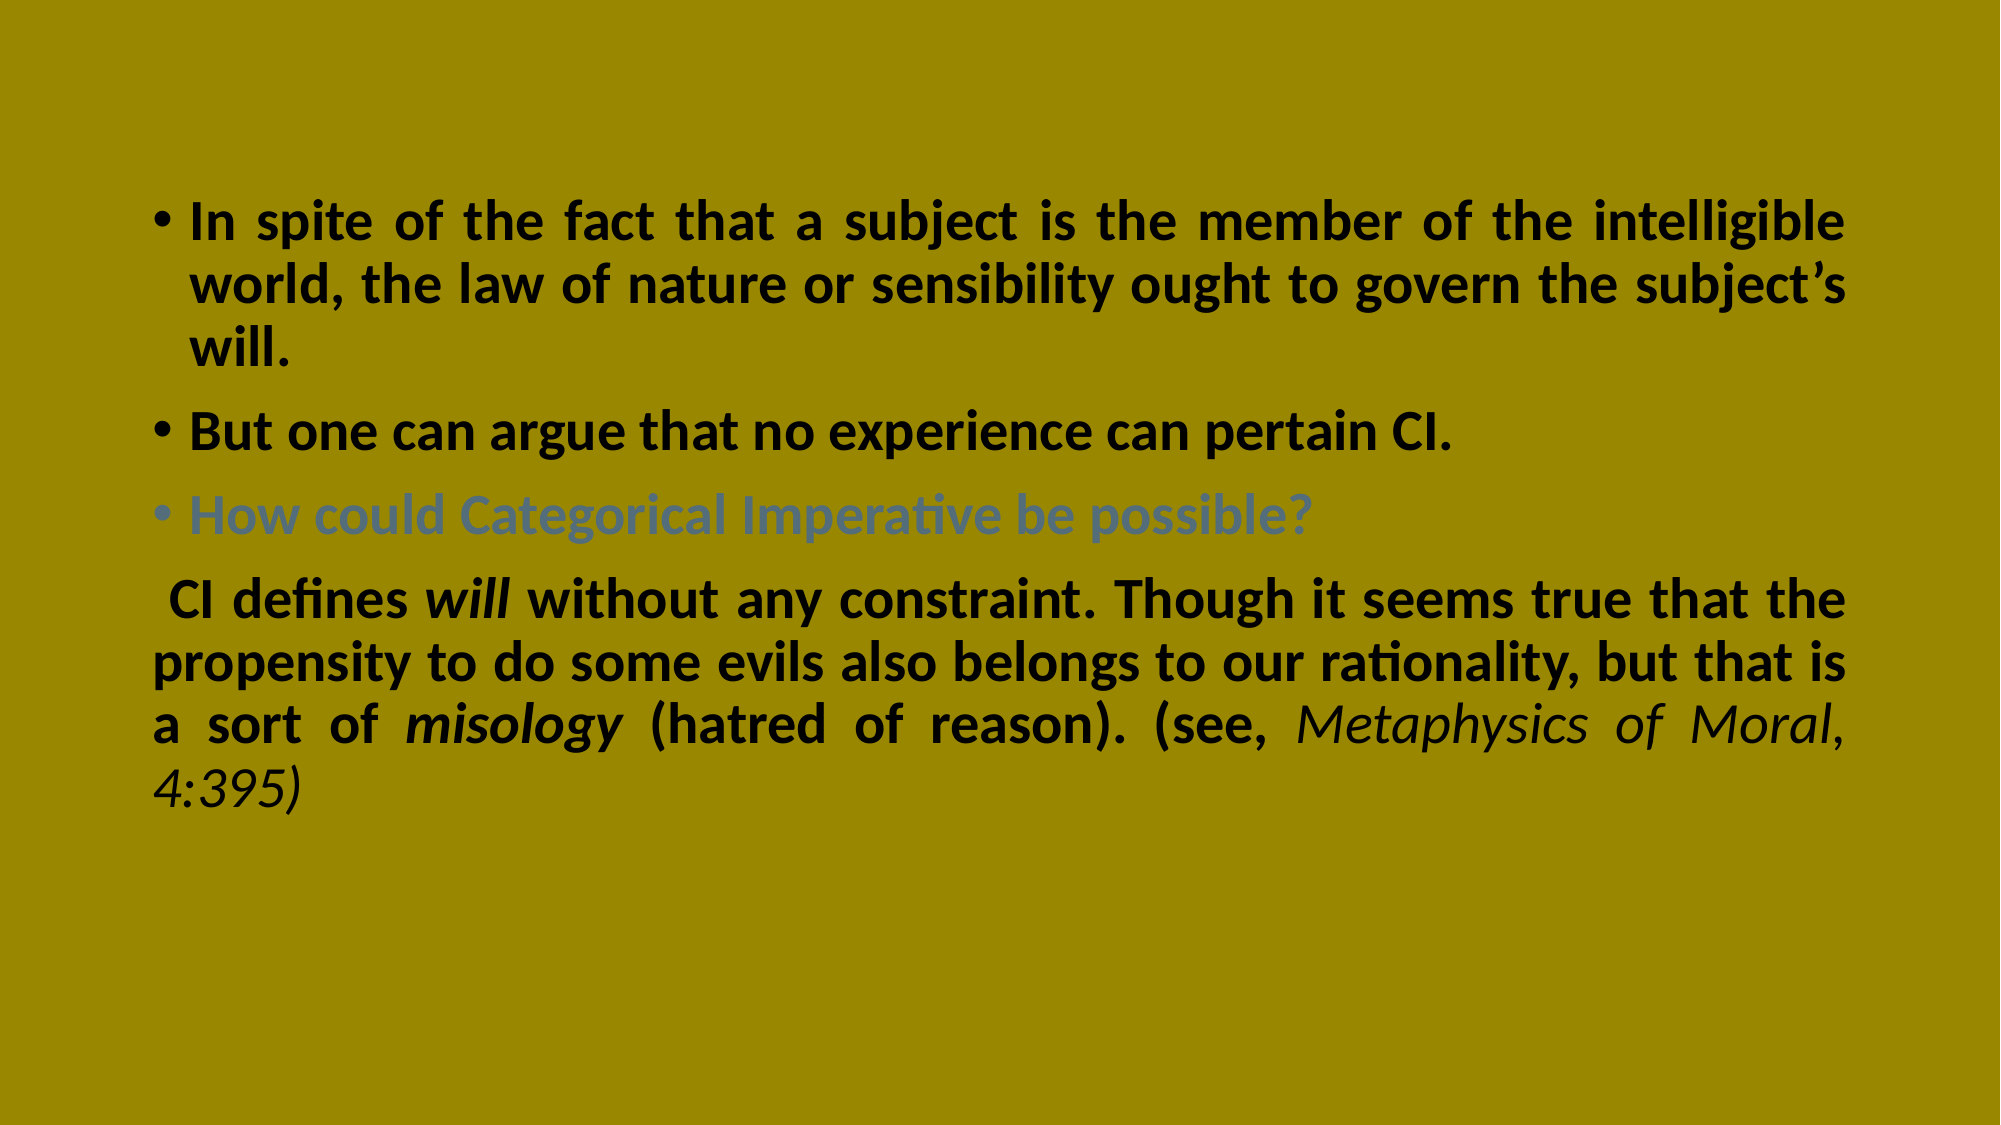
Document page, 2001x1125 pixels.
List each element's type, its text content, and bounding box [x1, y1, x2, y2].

list In spite of the fact that a subject is the member of the intelligible world, the law of nature or sensibility ought to govern the subject’s will. But one can argue that no experience can pertain CI. How could Categorical Imperative be possible? CI defines will without any constraint. Though it seems true that the propensity to do some evils also belongs to our rationality, but that is a sort of misology (hatred of reason). (see, Metaphysics of Moral, 4:395) [137, 92, 1863, 1045]
